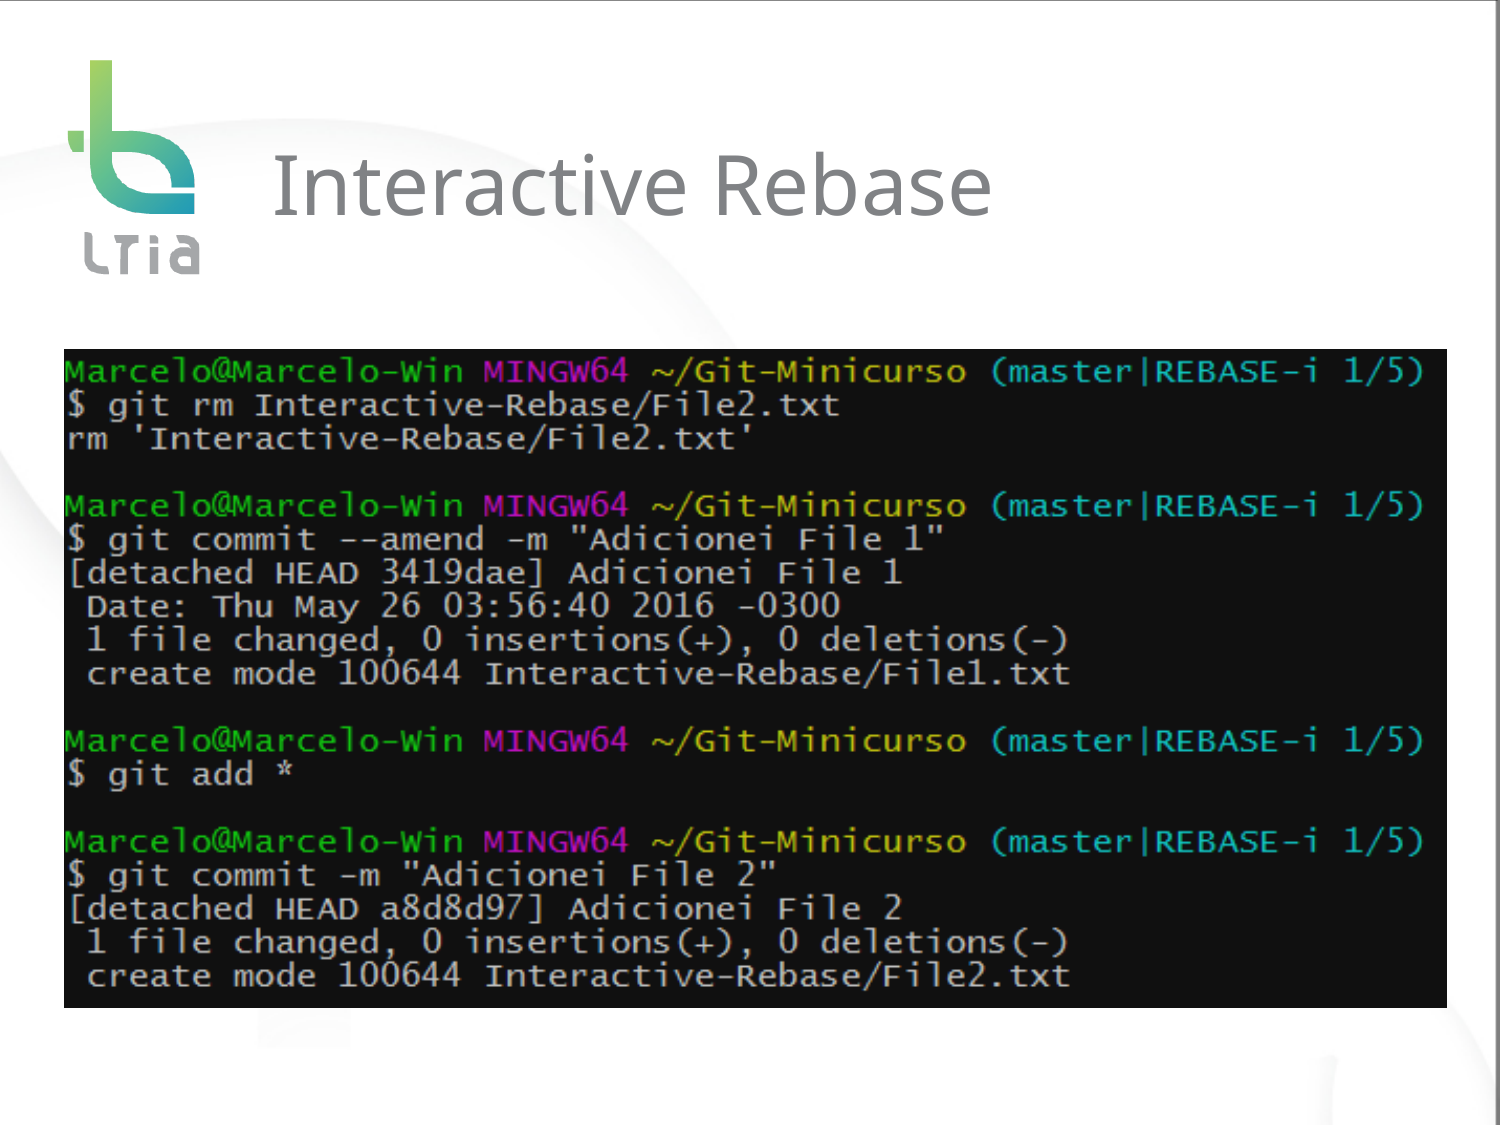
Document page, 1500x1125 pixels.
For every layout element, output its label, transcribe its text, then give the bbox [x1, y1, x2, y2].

title Interactive Rebase [257, 82, 1414, 282]
picture [0, 0, 1500, 1125]
